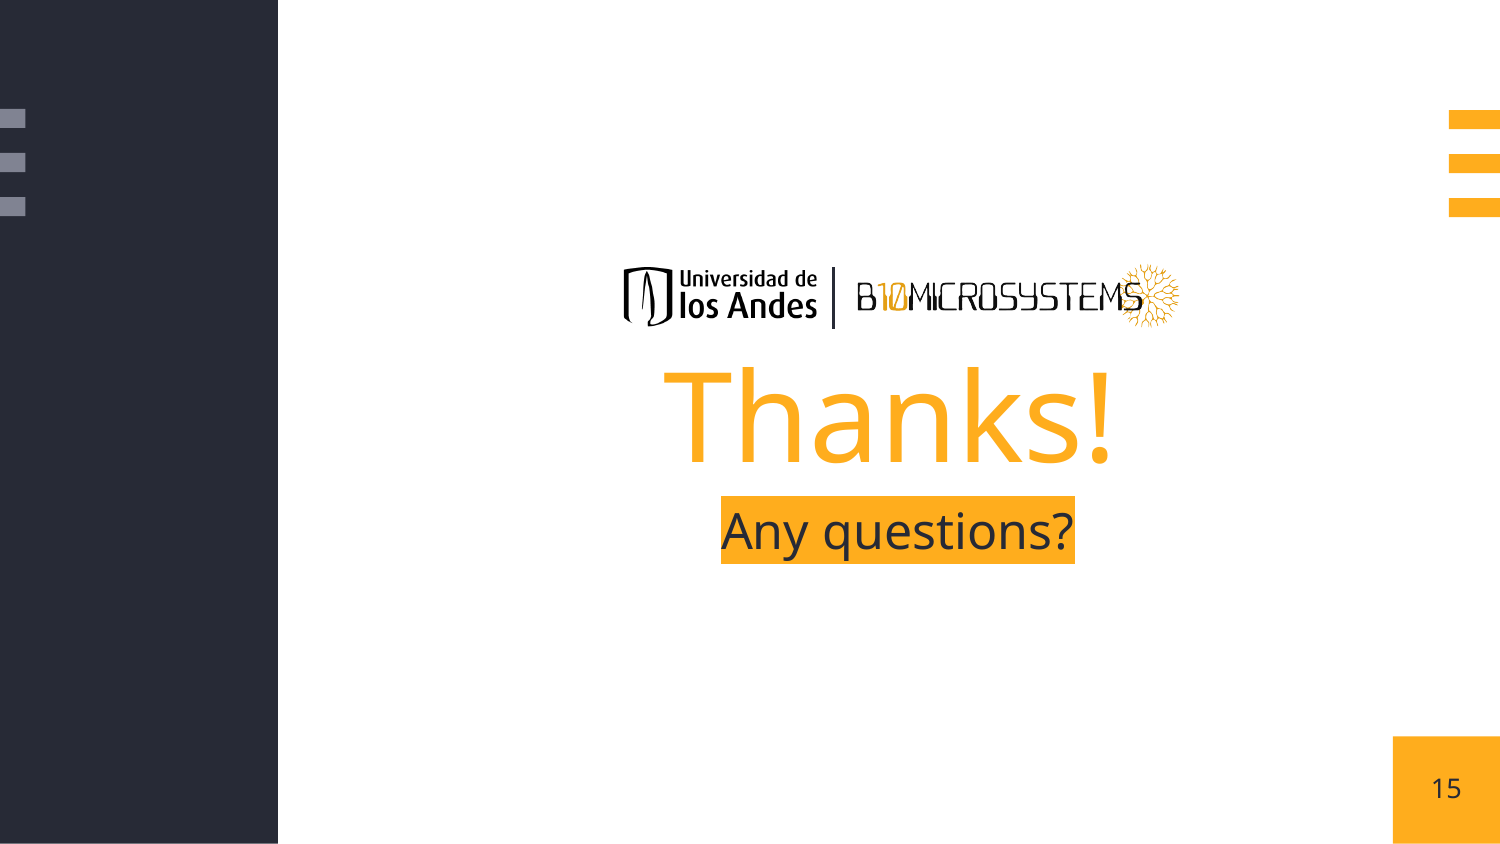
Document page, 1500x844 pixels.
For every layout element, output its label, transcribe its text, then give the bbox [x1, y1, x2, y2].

subtitle Any questions? [720, 490, 1077, 573]
slide_number 15 [1392, 736, 1500, 844]
title Thanks! [663, 353, 1367, 491]
picture [623, 241, 1221, 330]
